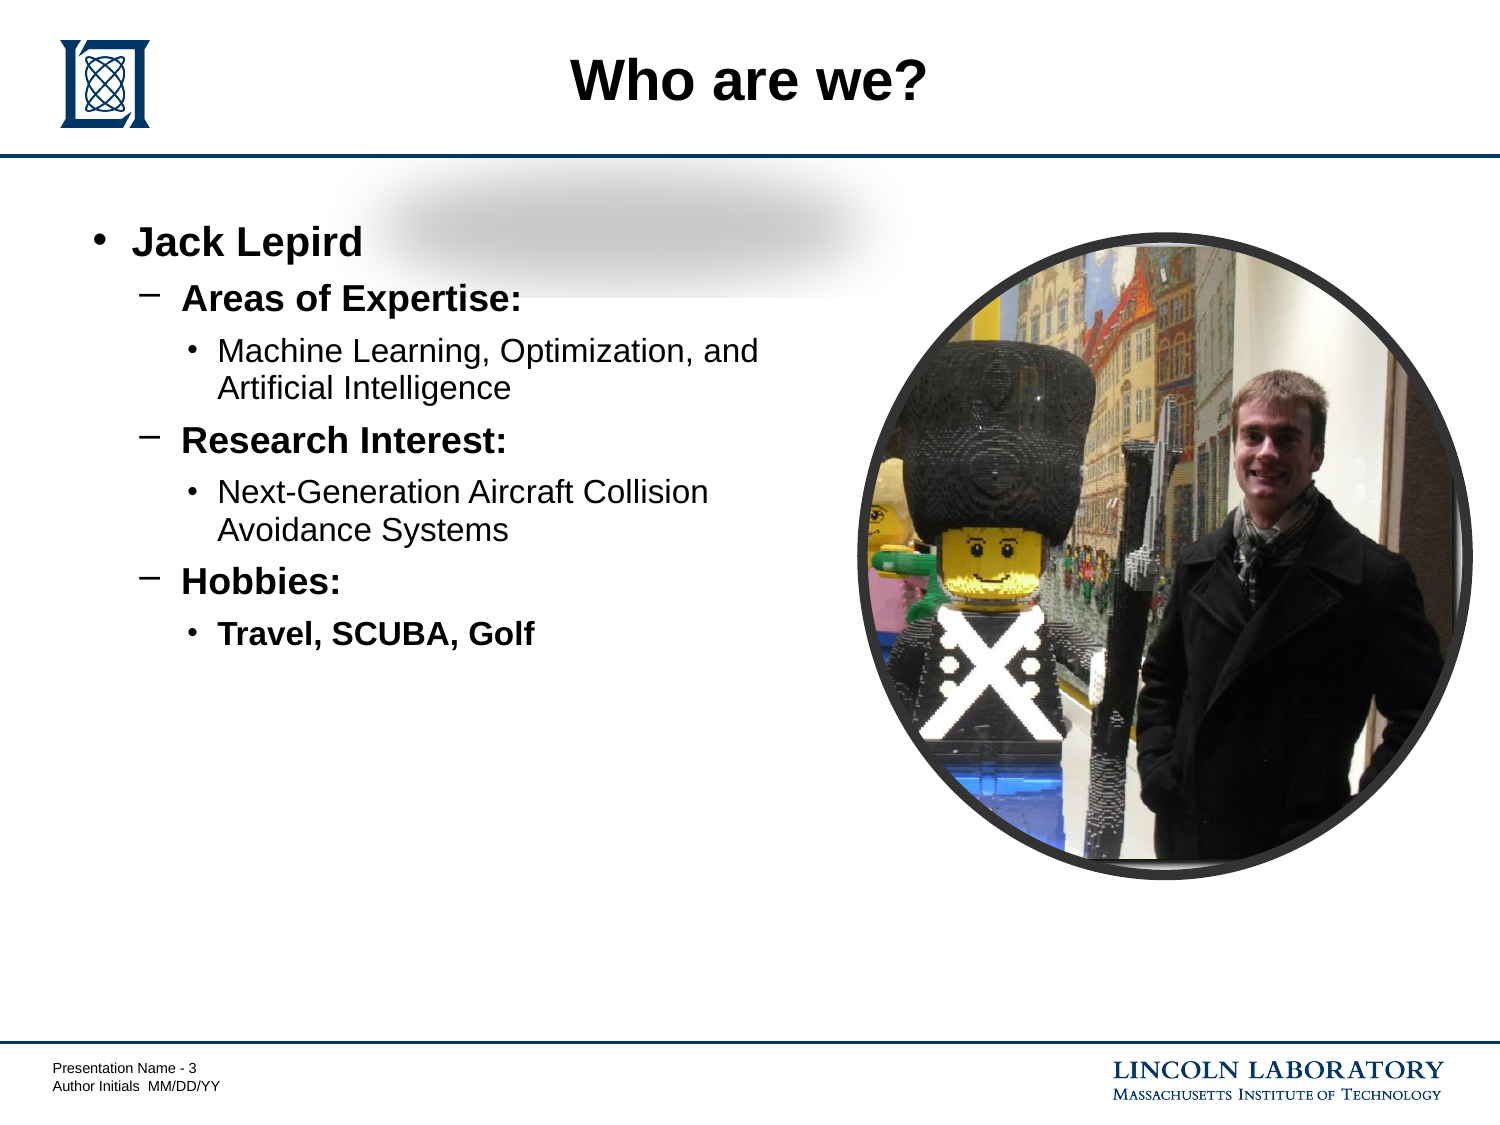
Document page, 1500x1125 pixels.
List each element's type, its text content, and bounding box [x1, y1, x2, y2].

list Jack Lepird Areas of Expertise: Machine Learning, Optimization, and Artificial Intelligence Research Interest: Next-Generation Aircraft Collision Avoidance Systems Hobbies: Travel, SCUBA, Golf [78, 211, 863, 1004]
picture [1111, 1061, 1444, 1100]
picture [60, 40, 150, 128]
picture [862, 237, 1468, 876]
title Who are we? [154, 16, 1346, 151]
